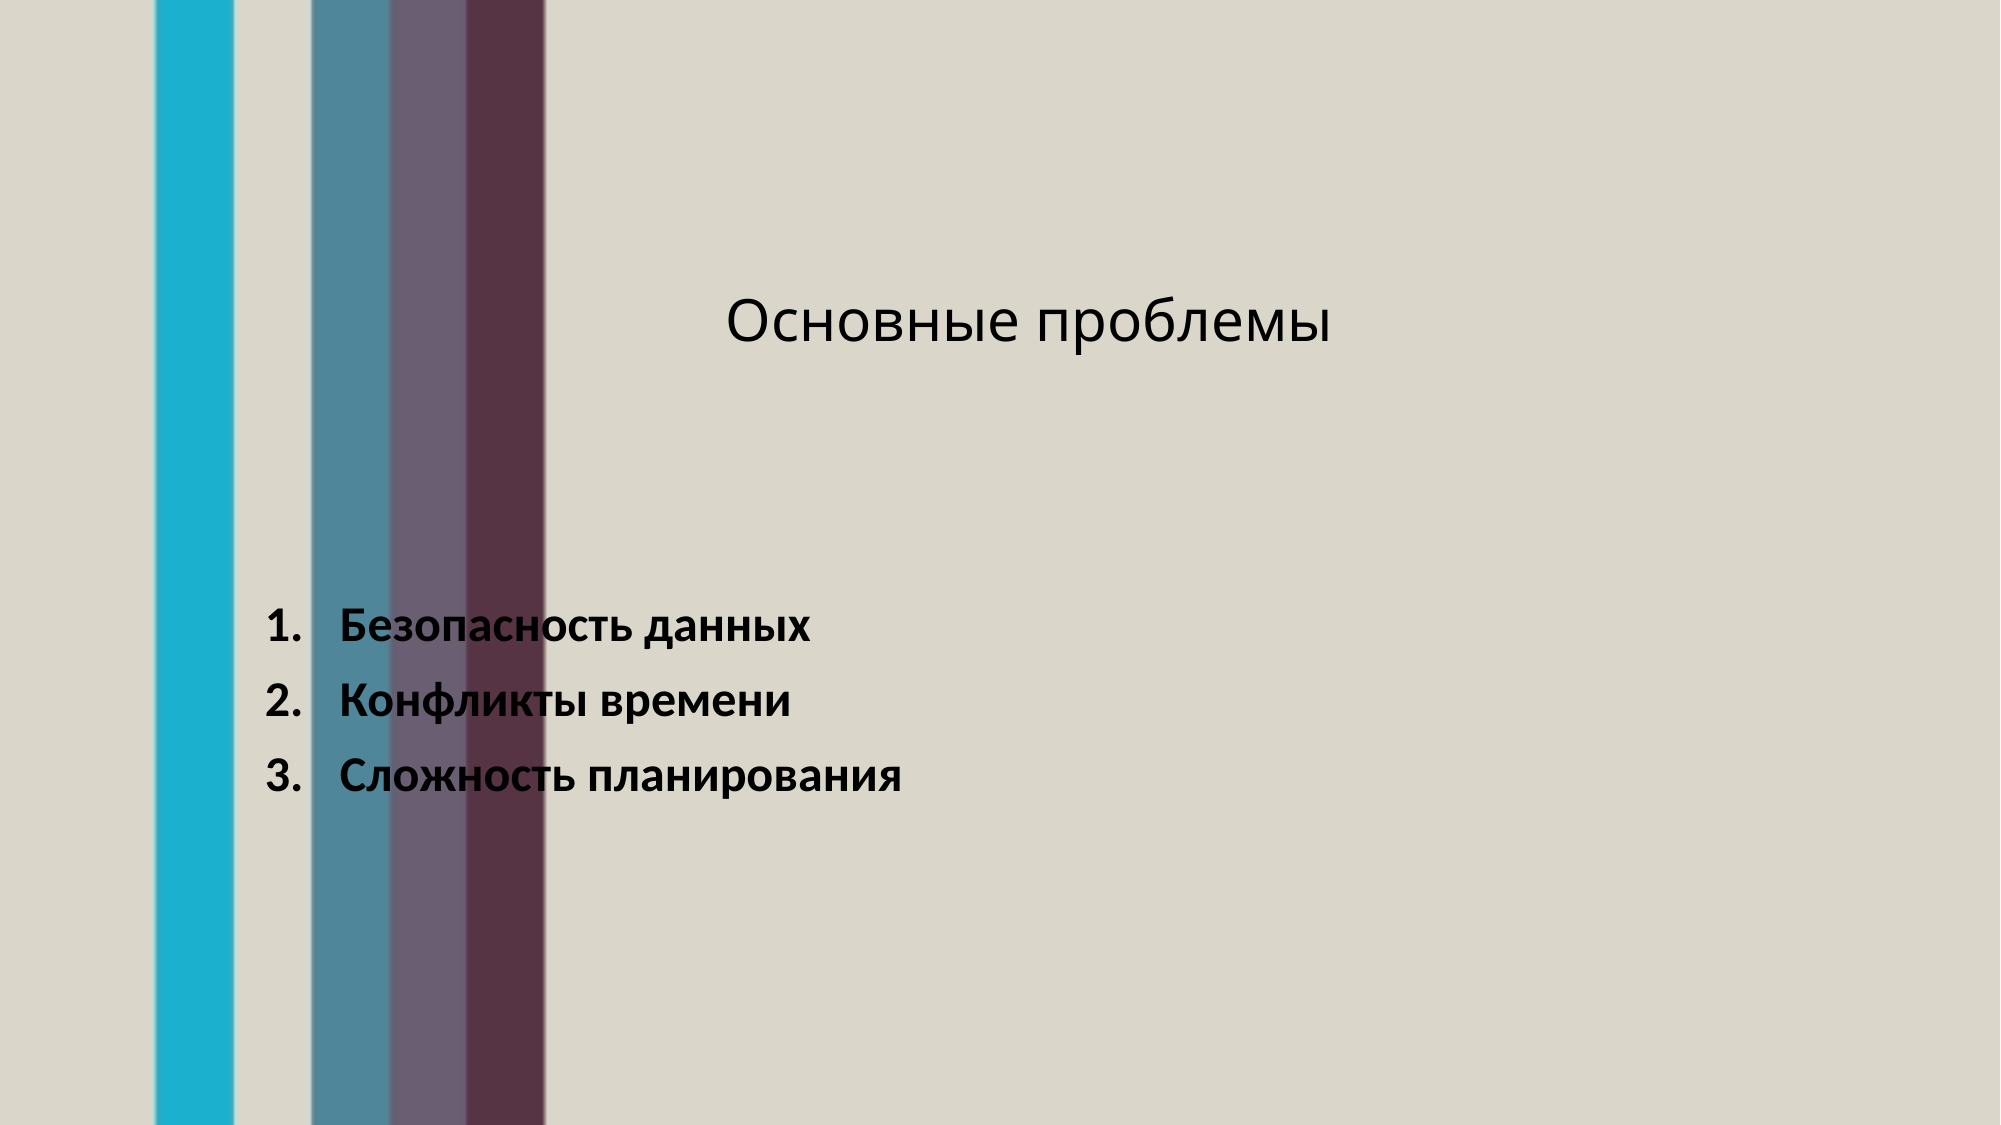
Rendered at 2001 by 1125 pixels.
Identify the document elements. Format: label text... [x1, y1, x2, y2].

subtitle Безопасность данных Конфликты времени Сложность планирования [249, 590, 1750, 863]
title Основные проблемы [519, 164, 1481, 361]
picture [0, 0, 2001, 1125]
